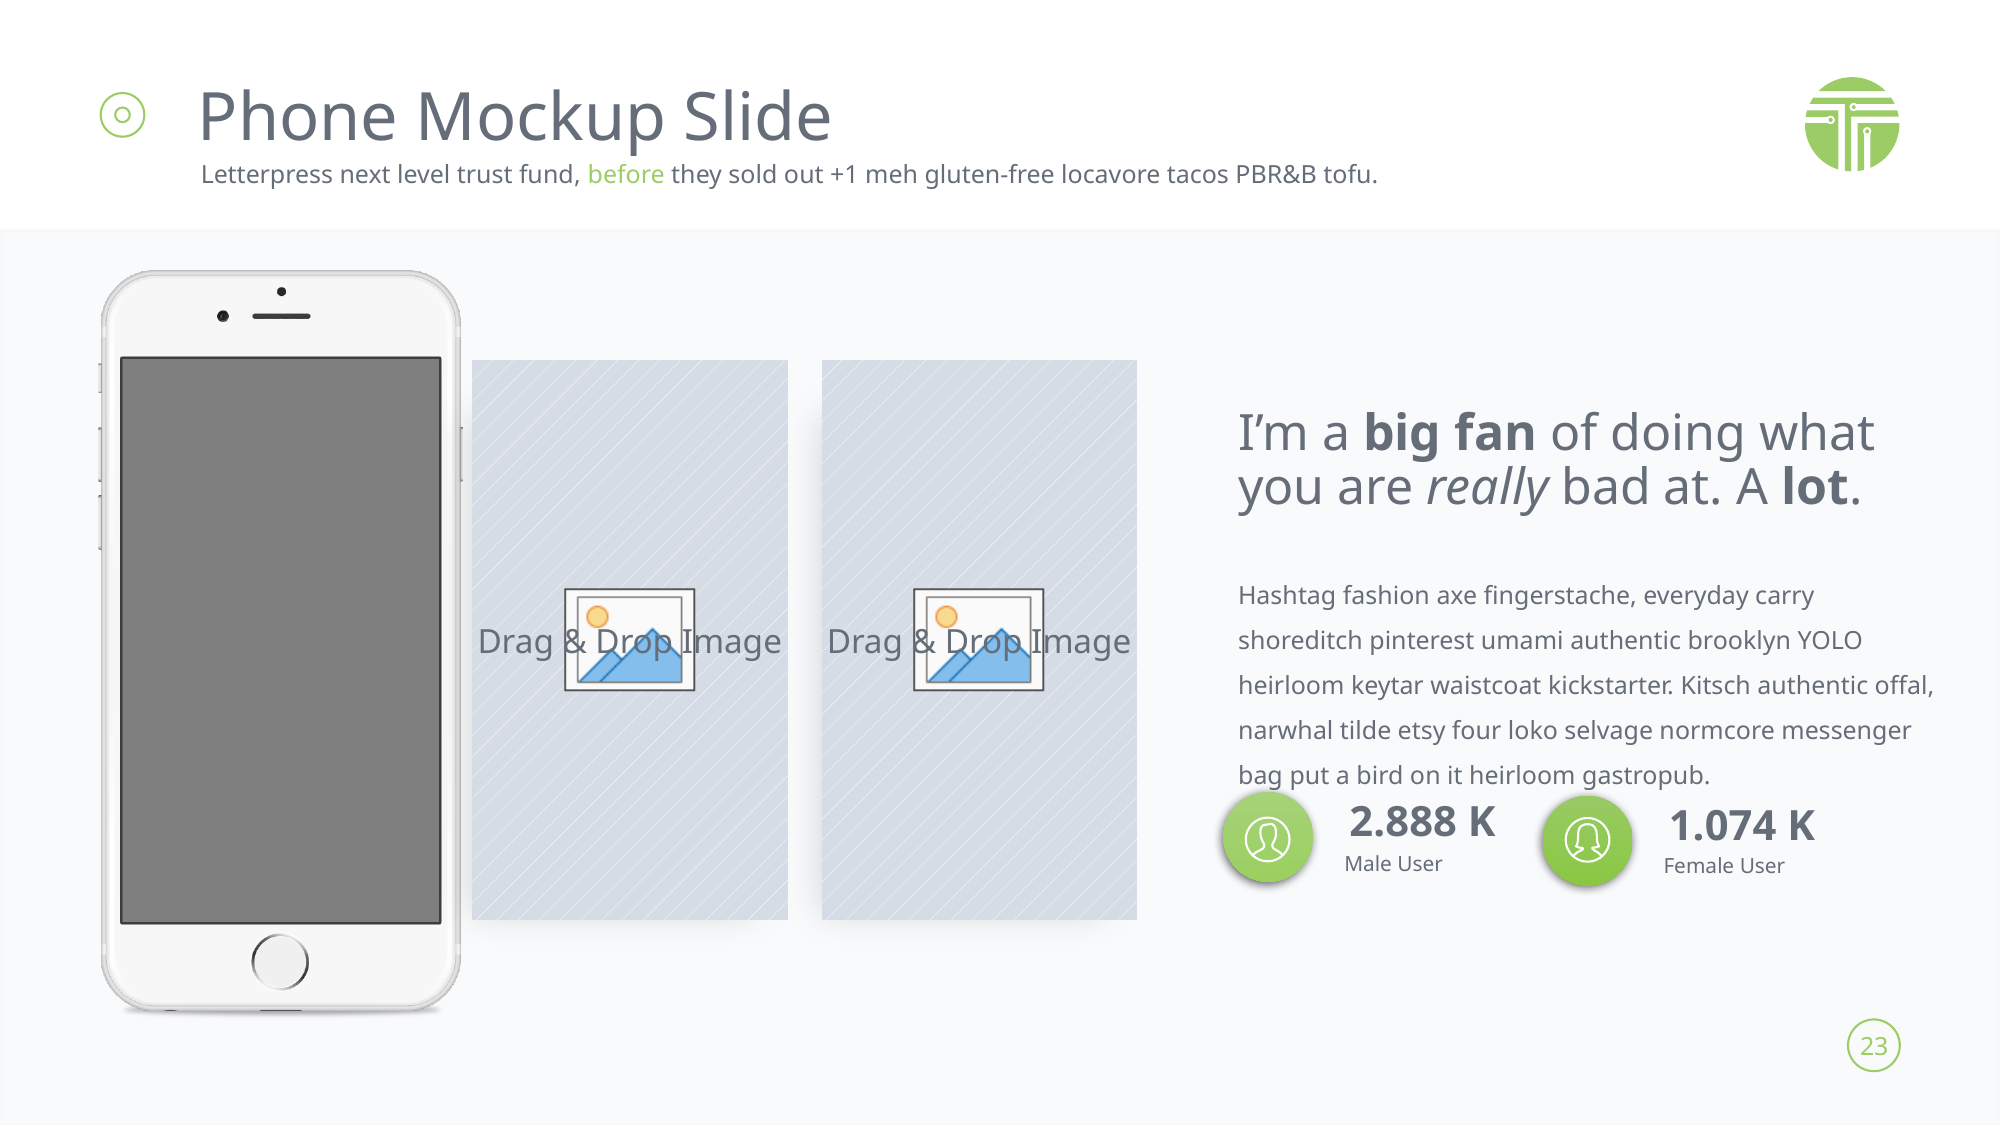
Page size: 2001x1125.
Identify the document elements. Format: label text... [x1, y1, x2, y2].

text_box I’m a big fan of doing what you are really bad at. A lot. [1223, 399, 1982, 523]
picture [821, 359, 1138, 920]
list Letterpress next level trust fund, before they sold out +1 meh gluten-free locavore tacos PBR&B tofu. [185, 154, 1694, 199]
text_box Hashtag fashion axe fingerstache, everyday carry shoreditch pinterest umami authentic brooklyn YOLO heirloom keytar waistcoat kickstarter. Kitsch authentic offal, narwhal tilde etsy four loko selvage normcore messenger bag put a bird on it heirloom gastropub. [1223, 557, 1962, 797]
picture [472, 359, 788, 920]
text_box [1223, 787, 1512, 882]
picture [98, 270, 463, 1020]
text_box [1542, 791, 1832, 886]
list Phone Mockup Slide [182, 74, 1694, 155]
